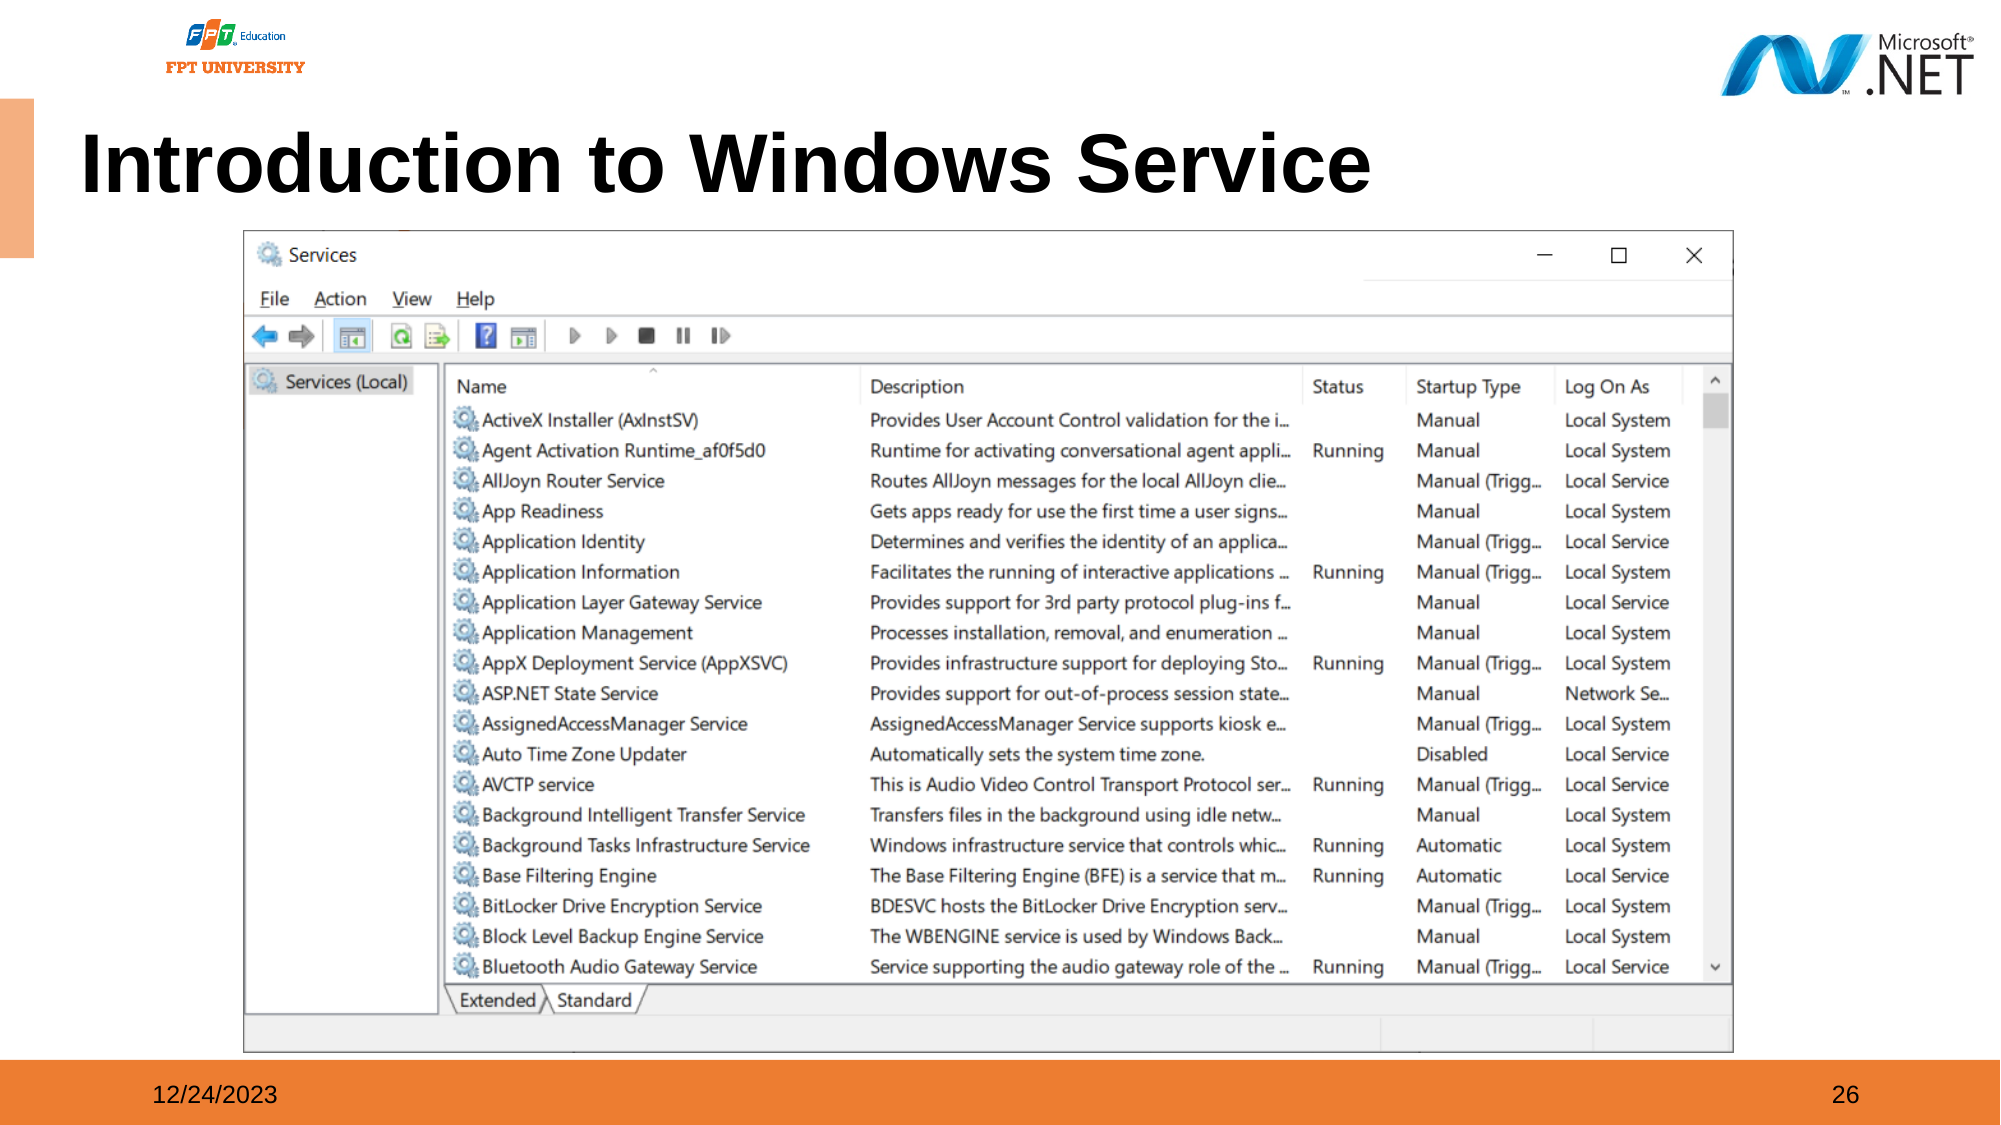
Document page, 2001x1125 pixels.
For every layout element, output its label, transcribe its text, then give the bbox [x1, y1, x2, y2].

title Introduction to Windows Service [65, 118, 1767, 213]
picture [1685, 0, 2001, 129]
picture [242, 229, 1735, 1053]
picture [156, 3, 310, 88]
slide_number 26 [1424, 1063, 1875, 1123]
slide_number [137, 1063, 588, 1123]
